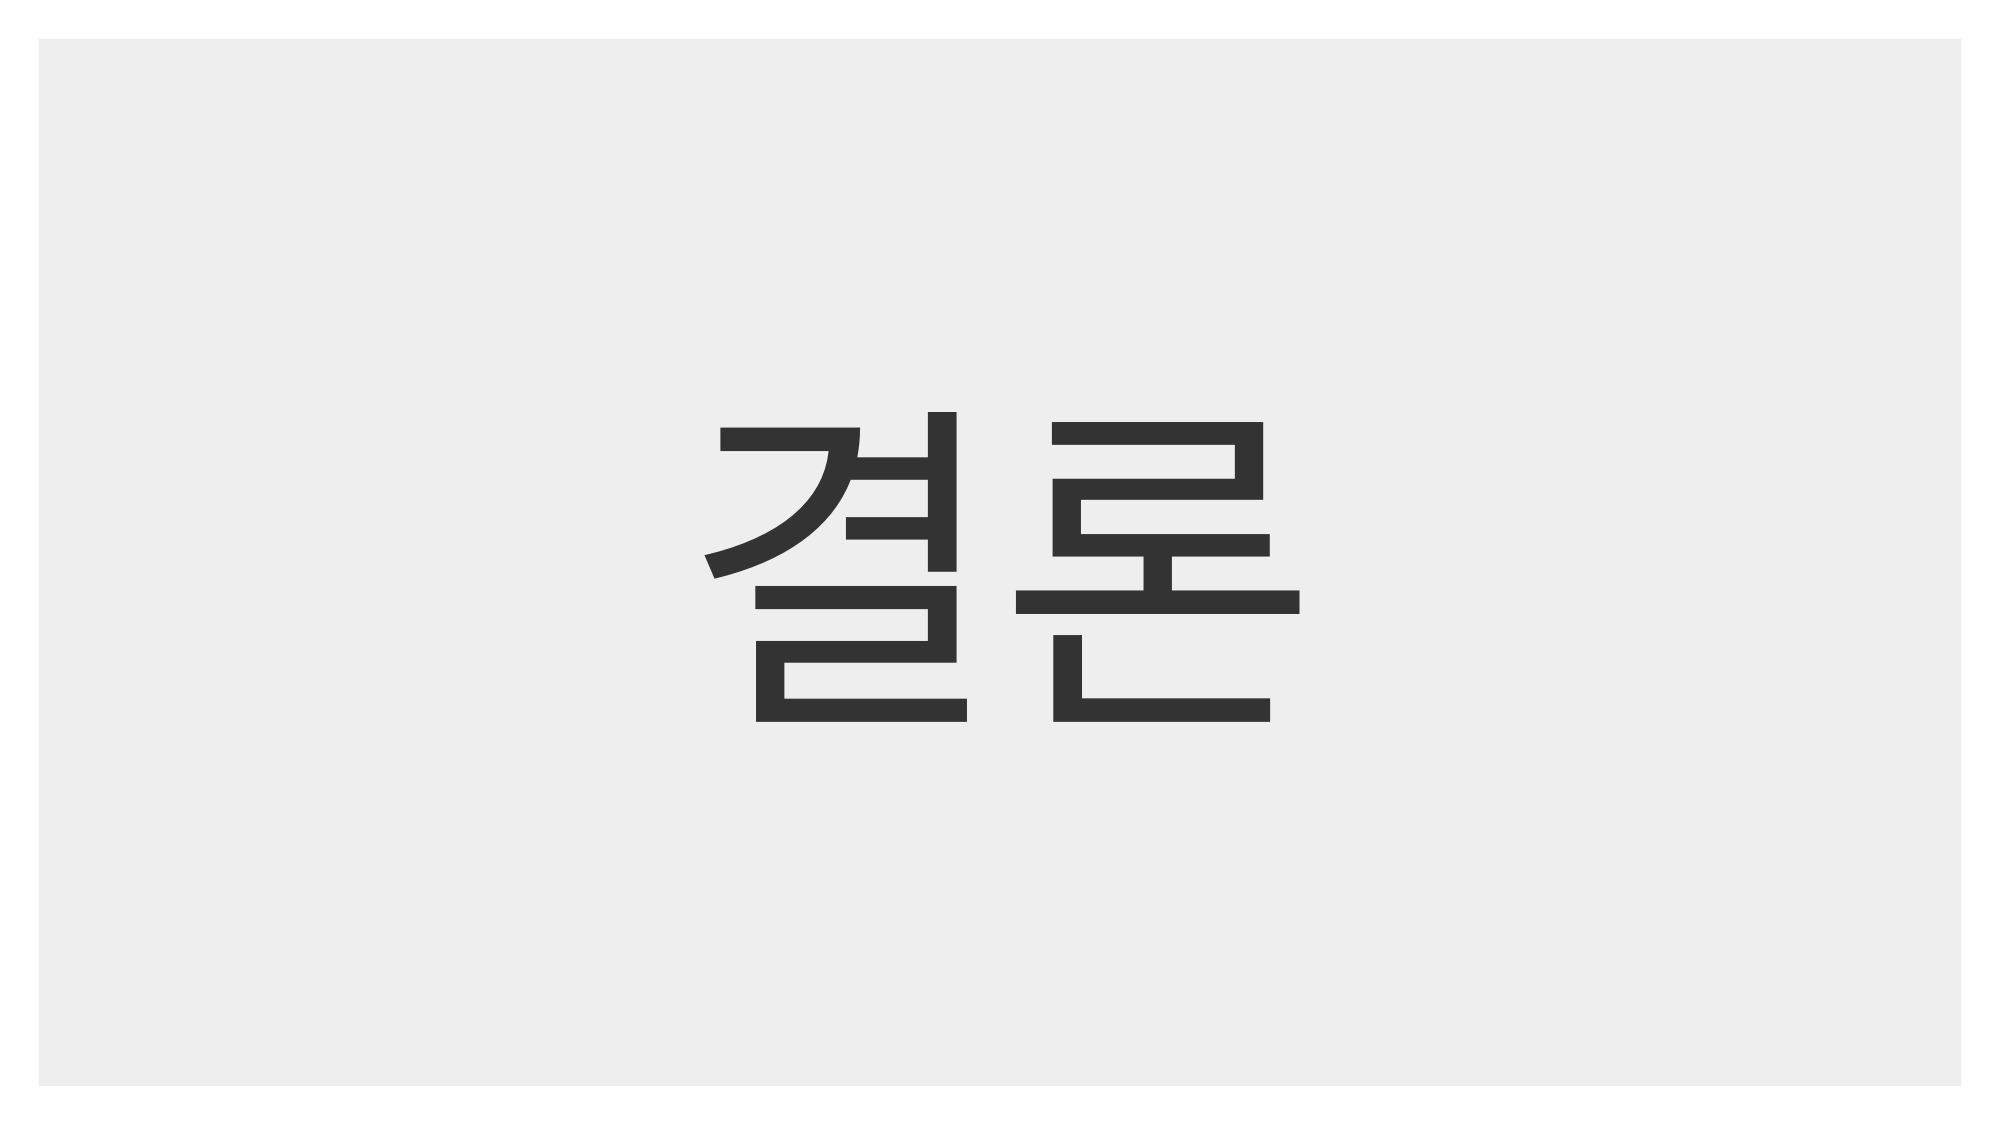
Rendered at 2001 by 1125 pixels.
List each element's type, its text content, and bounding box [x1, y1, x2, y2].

text_box 결론 [64, 345, 1936, 776]
